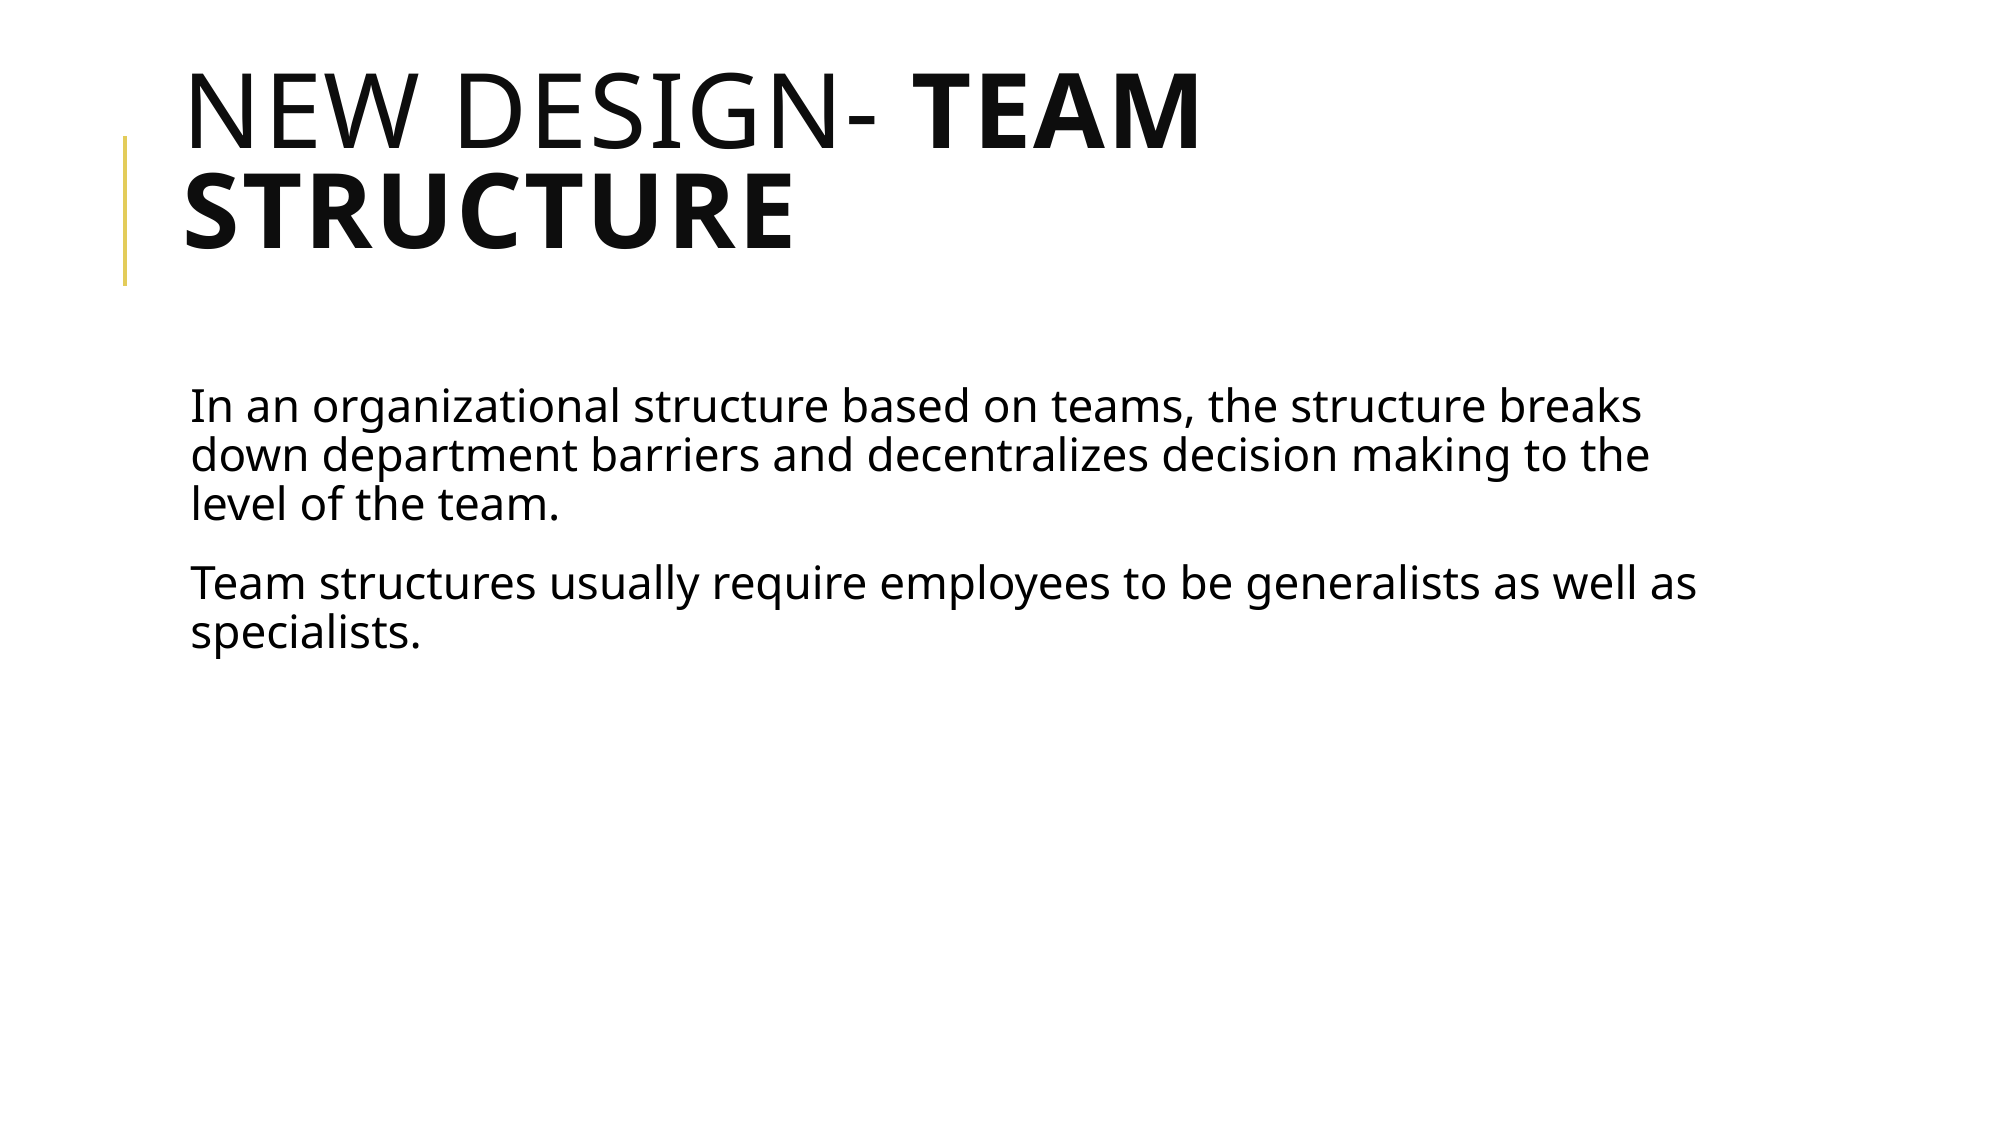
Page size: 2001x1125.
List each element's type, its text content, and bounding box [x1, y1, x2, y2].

list In an organizational structure based on teams, the structure breaks down department barriers and decentralizes decision making to the level of the team. Team structures usually require employees to be generalists as well as specialists. [168, 375, 1763, 1035]
title New design- Team Structure [168, 96, 1763, 342]
